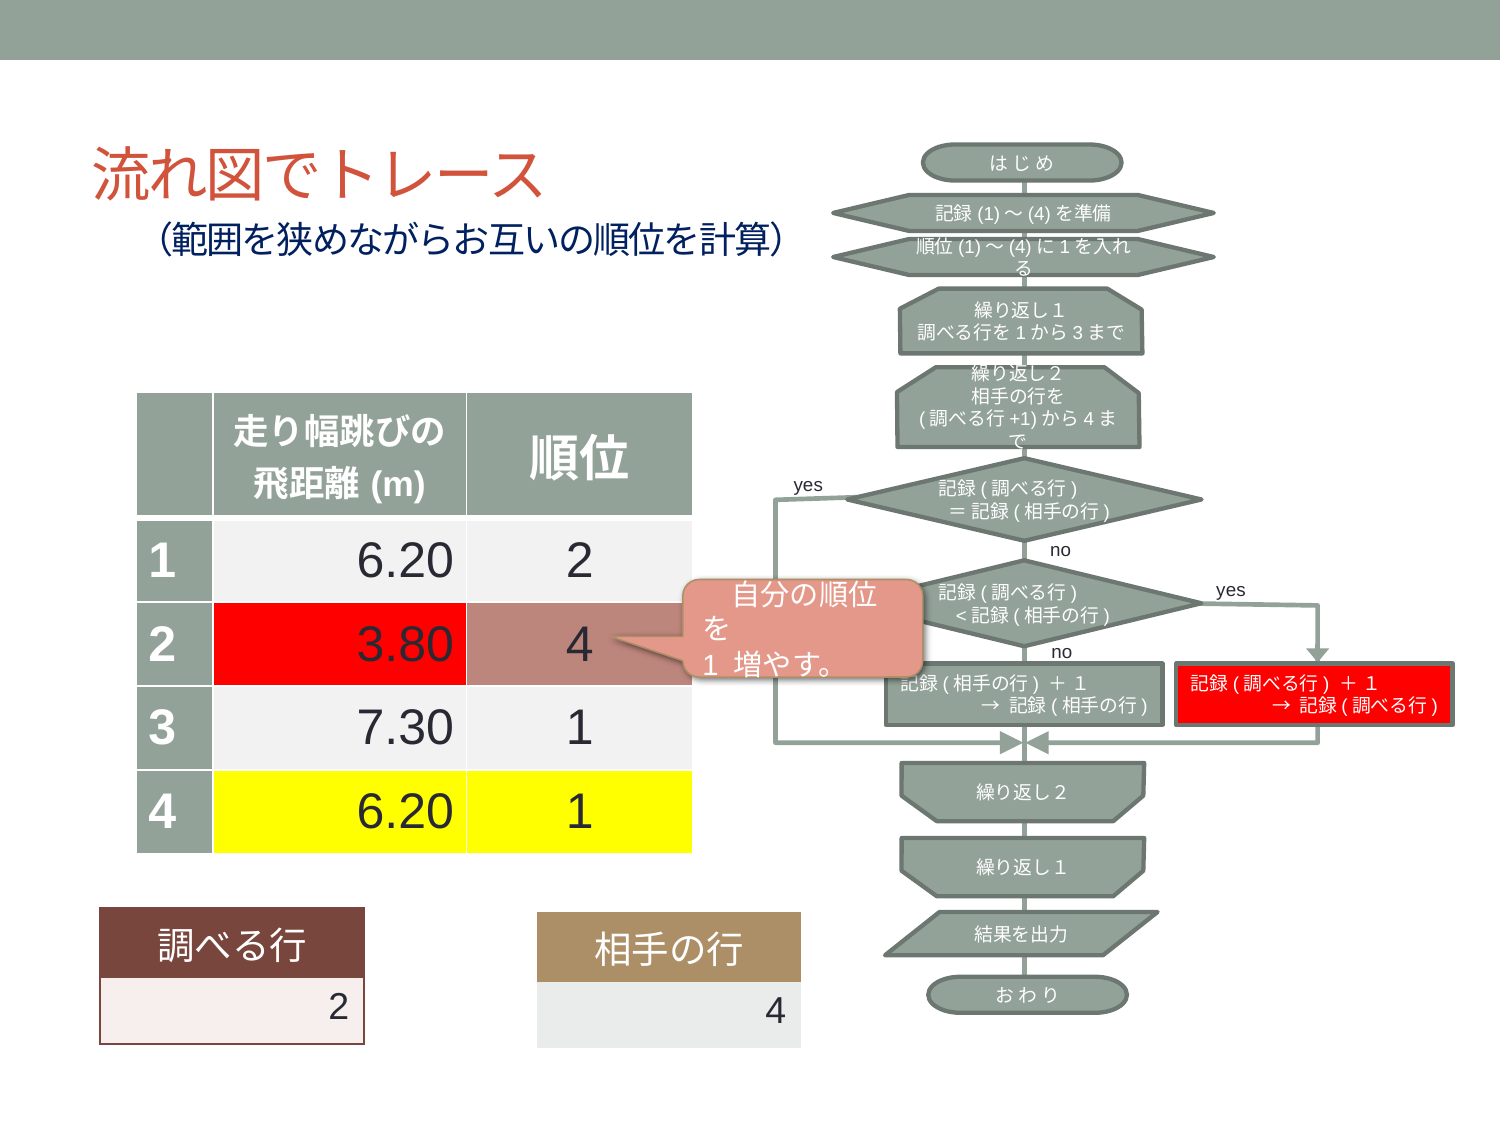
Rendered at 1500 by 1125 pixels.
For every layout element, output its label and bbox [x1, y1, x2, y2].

table_cell [467, 603, 692, 685]
table_cell [137, 687, 212, 769]
table_cell [214, 687, 466, 769]
table_header [101, 909, 363, 977]
table_cell [101, 978, 363, 1043]
table_cell [537, 982, 801, 1048]
title [76, 108, 836, 292]
table_cell [467, 521, 692, 601]
table_header [537, 912, 775, 982]
table_cell [467, 771, 692, 853]
table_cell [214, 771, 466, 853]
table_cell [214, 603, 466, 685]
table_header [467, 393, 692, 515]
table_header [137, 393, 212, 515]
table_cell [137, 771, 212, 853]
table_cell [137, 521, 212, 601]
table_header [214, 393, 466, 515]
table_cell [467, 687, 692, 769]
table_cell [137, 603, 212, 685]
table_cell [214, 521, 466, 601]
text_box [609, 144, 1453, 1014]
